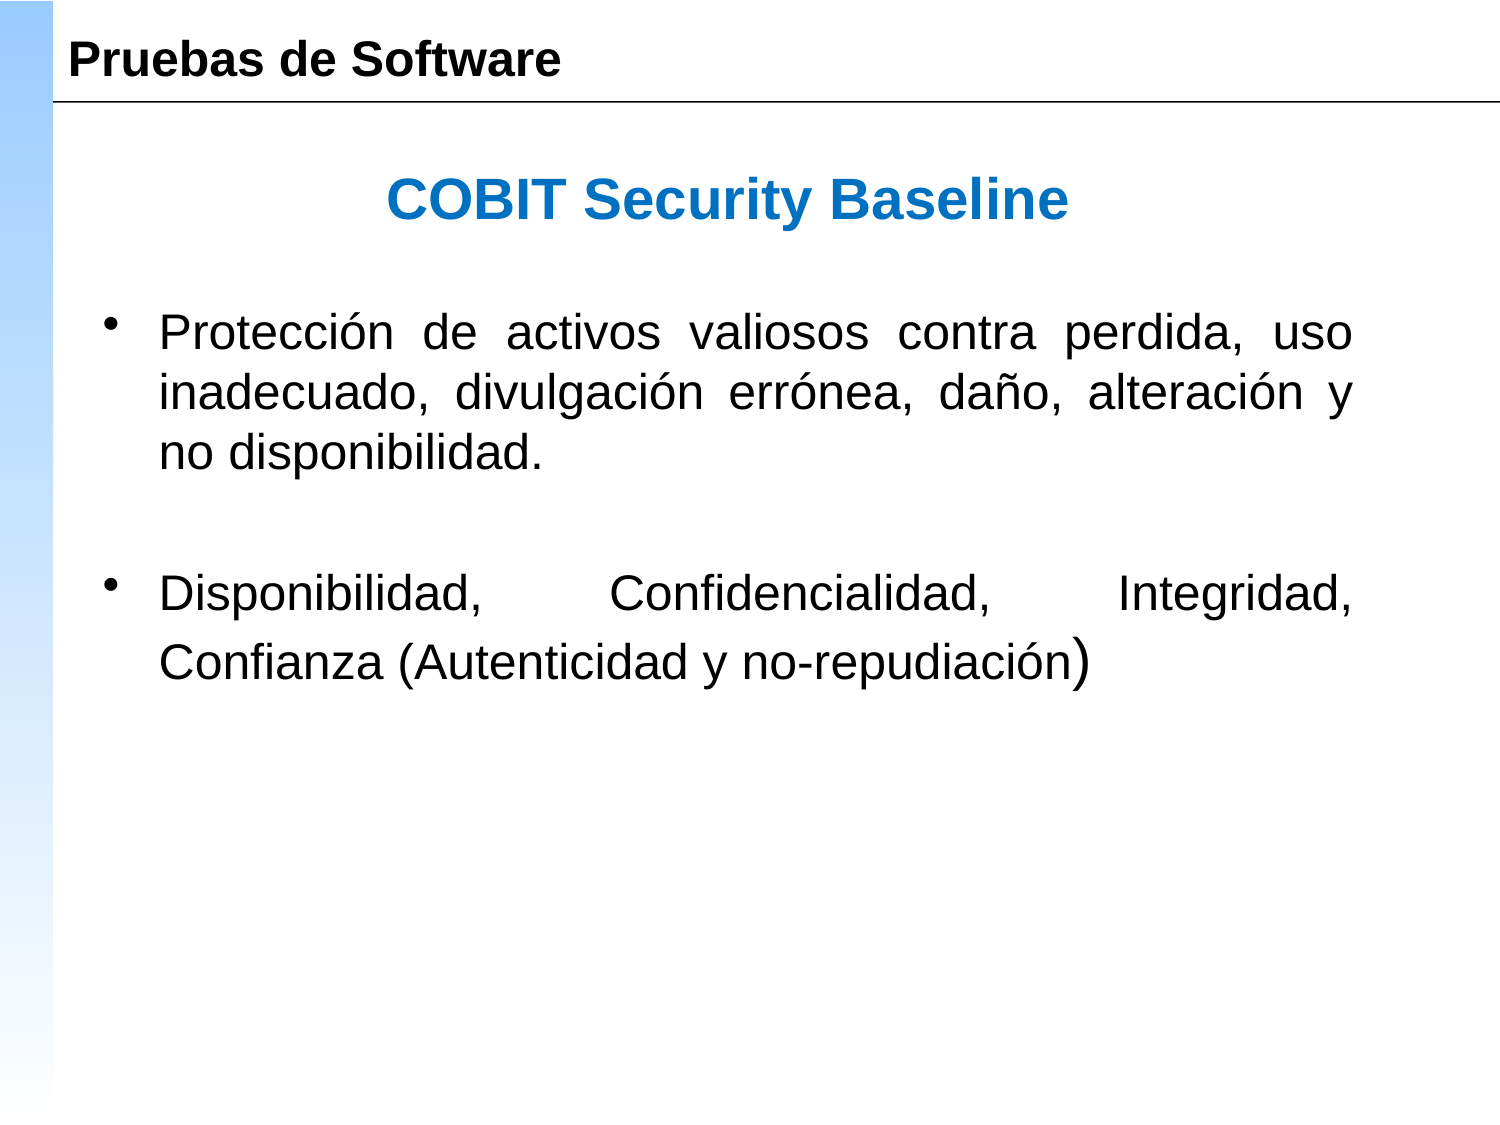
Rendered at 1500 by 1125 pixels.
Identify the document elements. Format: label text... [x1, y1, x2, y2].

list Protección de activos valiosos contra perdida, uso inadecuado, divulgación errónea, daño, alteración y no disponibilidad. Disponibilidad, Confidencialidad, Integridad, Confianza (Autenticidad y no-repudiación) [87, 291, 1369, 929]
title COBIT Security Baseline [87, 149, 1369, 243]
